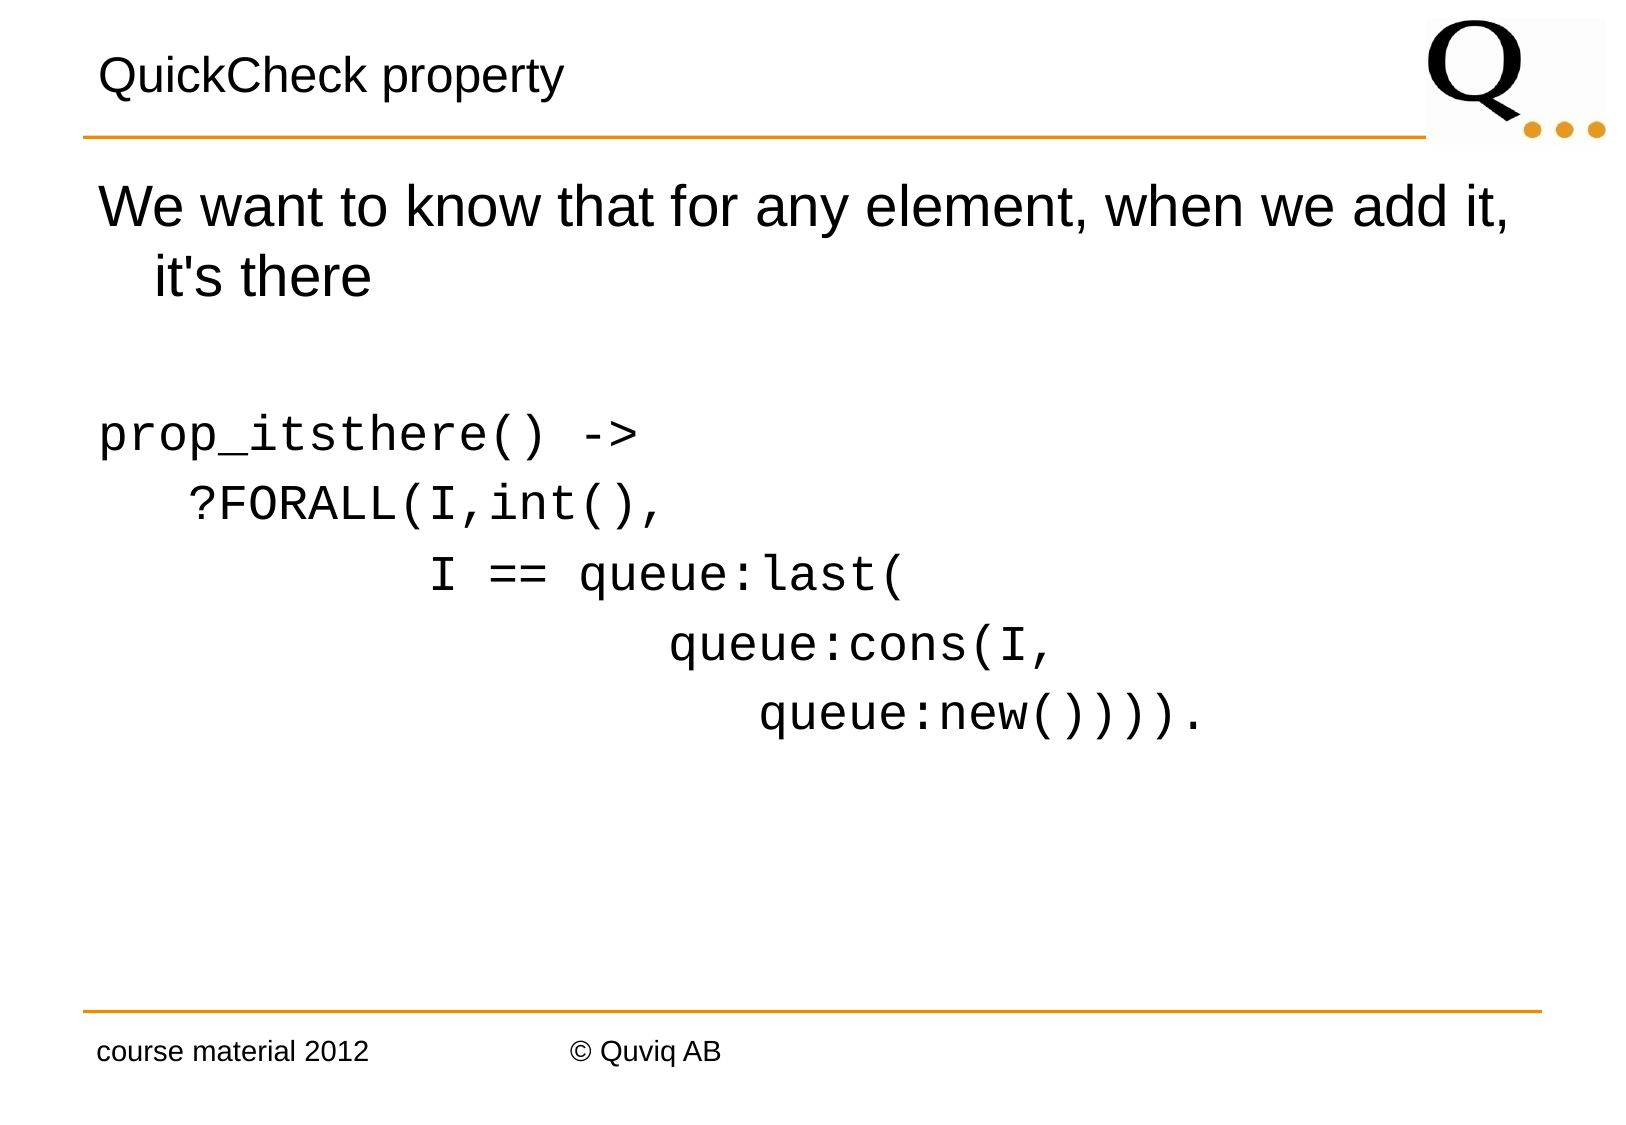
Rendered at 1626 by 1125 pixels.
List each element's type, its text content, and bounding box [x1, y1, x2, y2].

list We want to know that for any element, when we add it, it's there prop_itsthere() -> ?FORALL(I,int(), I == queue:last( queue:cons(I, queue:new()))). [82, 160, 1546, 1000]
slide_number course material 2012 [80, 1024, 461, 1103]
picture [1426, 18, 1606, 145]
footer © Quviq AB [554, 1024, 837, 1103]
title QuickCheck property [82, 30, 1184, 114]
